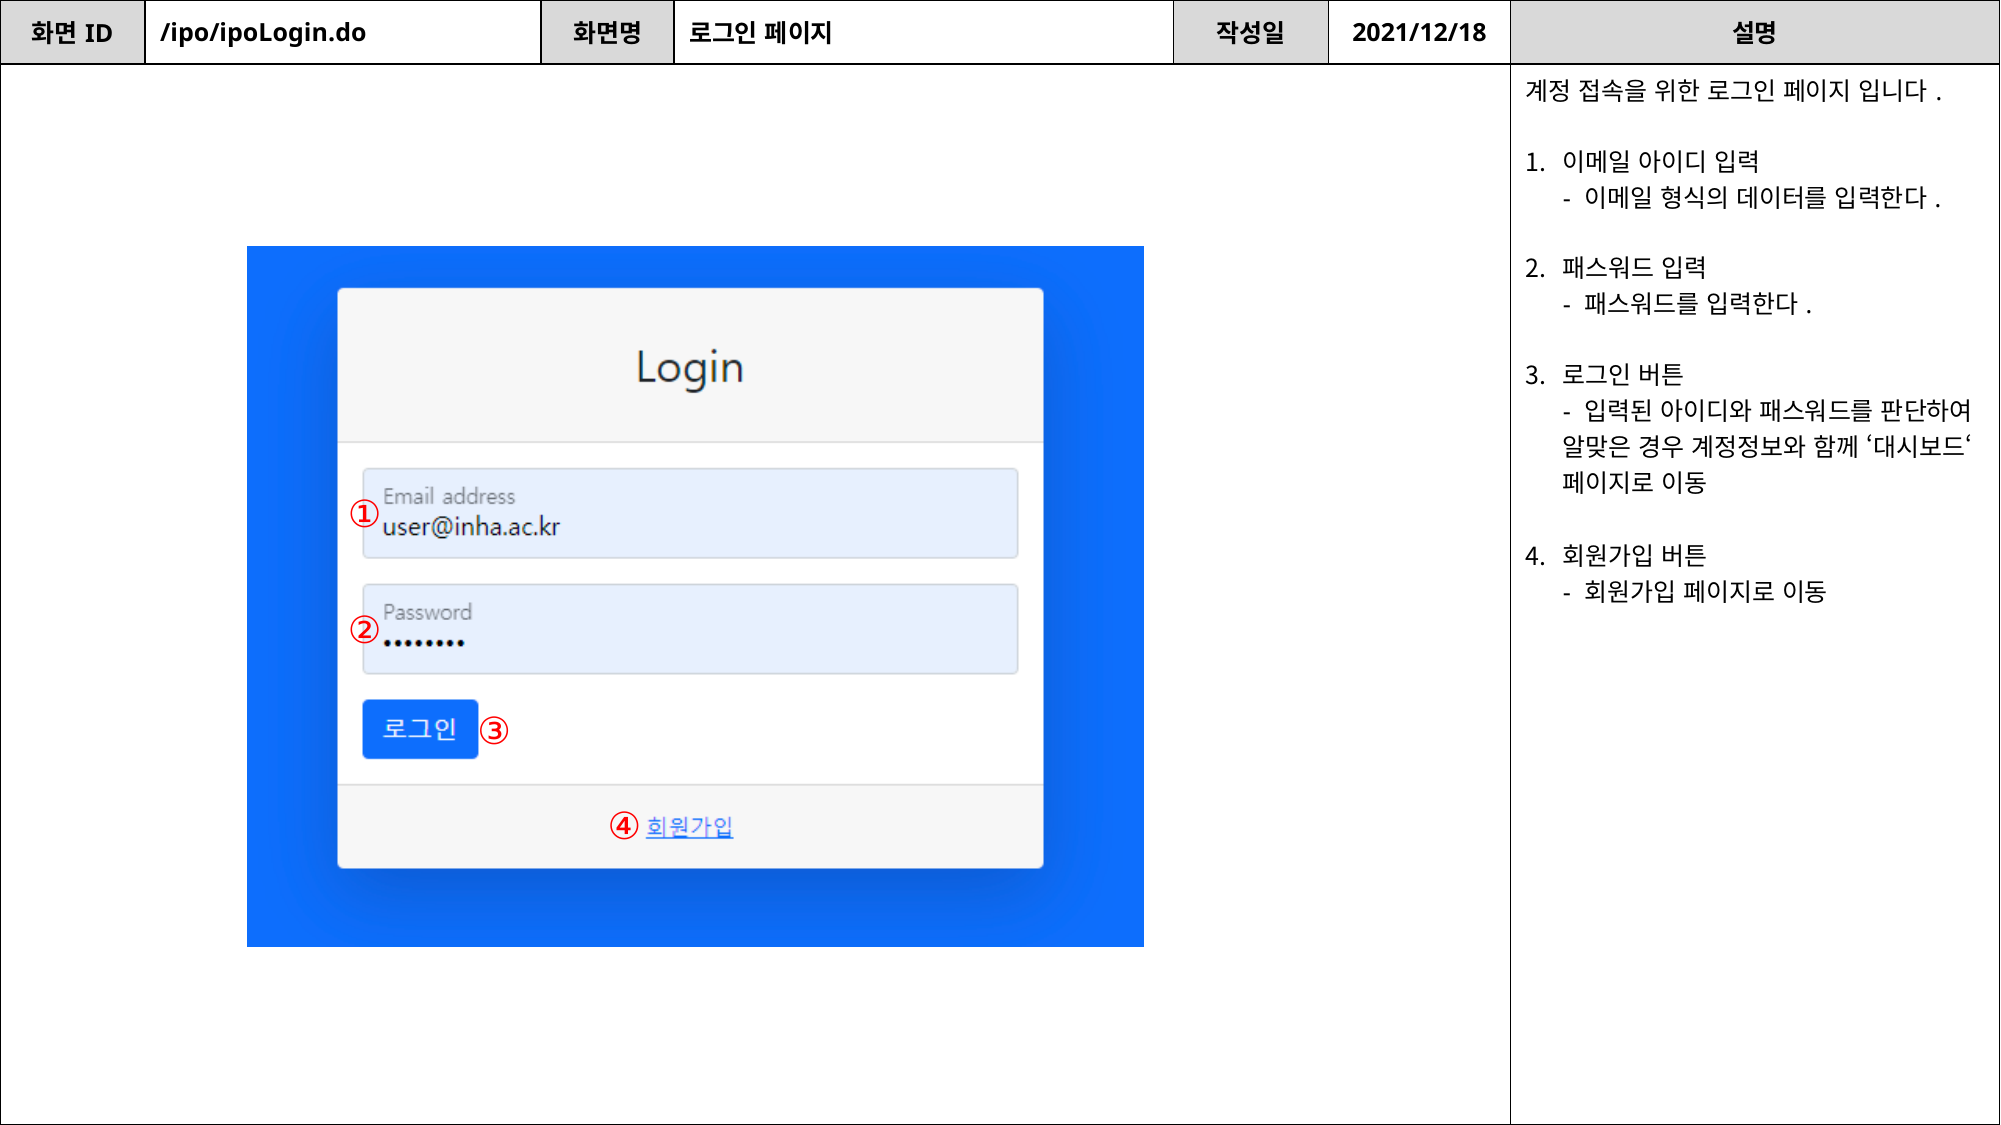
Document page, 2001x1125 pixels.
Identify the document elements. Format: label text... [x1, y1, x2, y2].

table_header 로그인 페이지 [675, 1, 1173, 63]
picture [247, 246, 1144, 947]
table_header 화면ID [1, 1, 144, 63]
table_header 화면명 [542, 1, 673, 63]
table_cell 계정 접속을 위한 로그인 페이지 입니다. 이메일 아이디 입력 - 이메일 형식의 데이터를 입력한다. 패스워드 입력 - 패스워드를 입력한다. 로그인 버튼 - 입력된 아이디와 패스워드를 판단하여 알맞은 경우 계정정보와 함께 ‘대시보드‘ 페이지로 이동 회원가입 버튼 - 회원가입 페이지로 이동 [1511, 65, 1999, 1124]
table_header /ipo/ipoLogin.do [146, 1, 540, 63]
table_header 설명 [1511, 1, 1999, 63]
table_header 작성일 [1174, 1, 1328, 63]
table_cell [1, 65, 1510, 1124]
table_header 2021/12/18 [1329, 1, 1510, 63]
